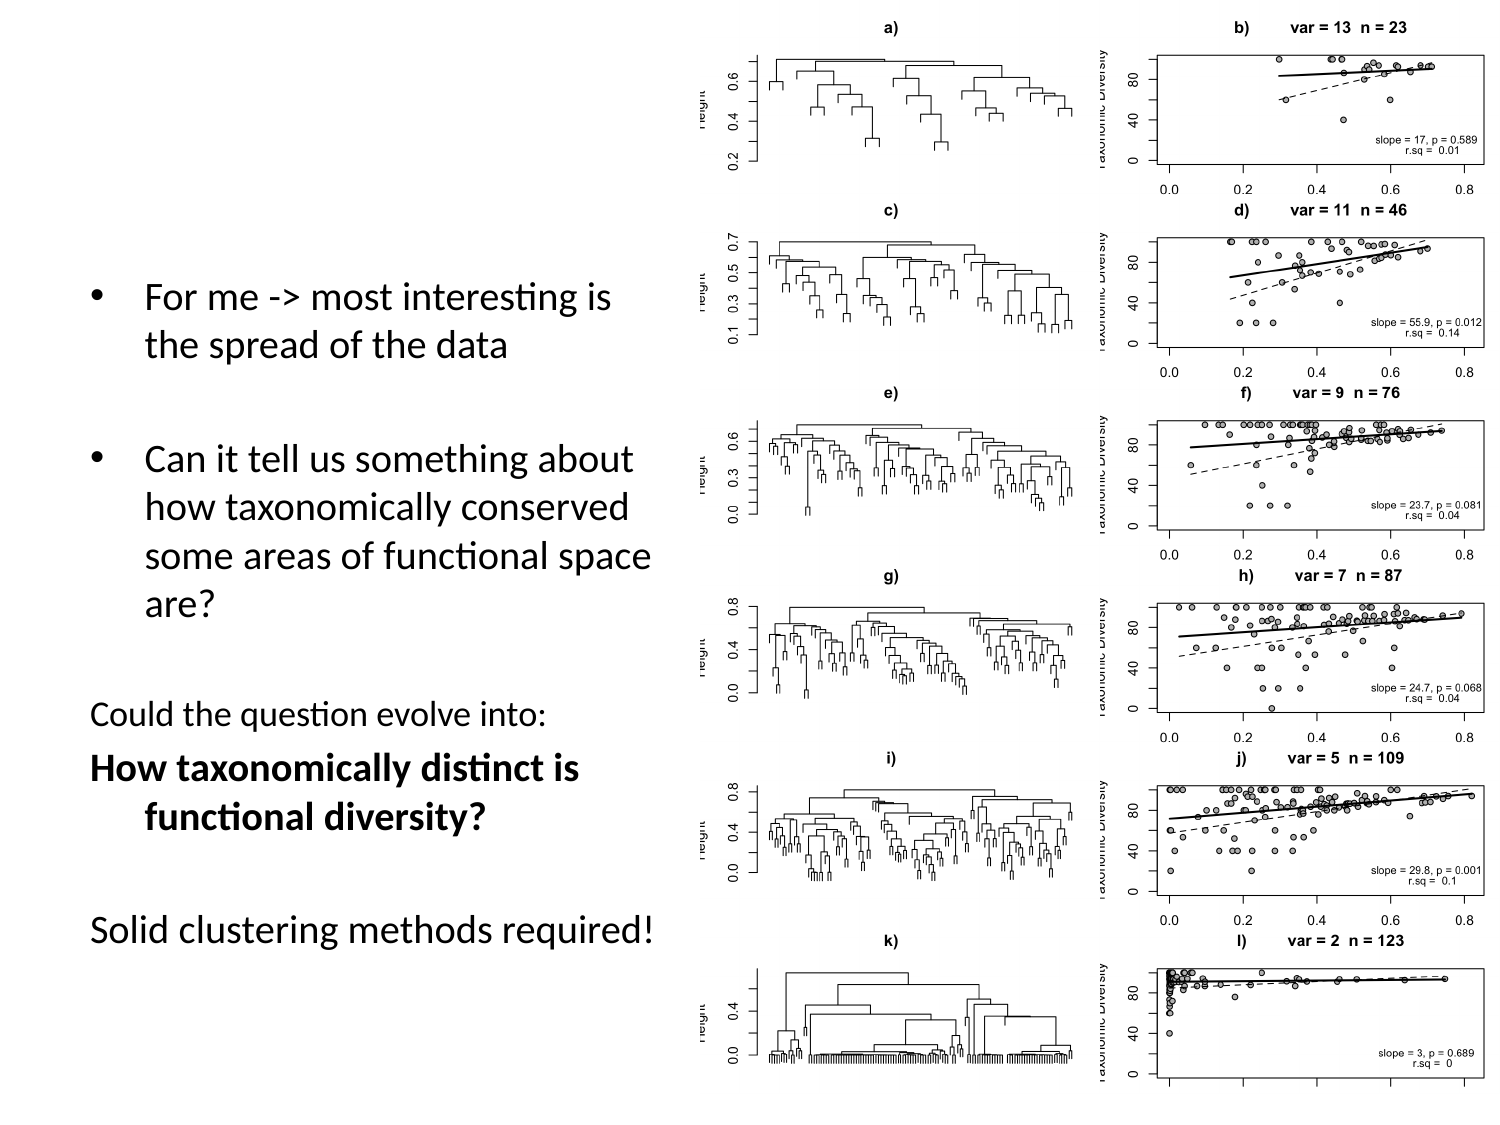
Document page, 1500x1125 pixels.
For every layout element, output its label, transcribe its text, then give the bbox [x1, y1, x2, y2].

picture [700, 0, 1500, 1094]
list For me -> most interesting is the spread of the data Can it tell us something about how taxonomically conserved some areas of functional space are? Could the question evolve into: How taxonomically distinct is functional diversity? Solid clustering methods required! [75, 262, 676, 1005]
